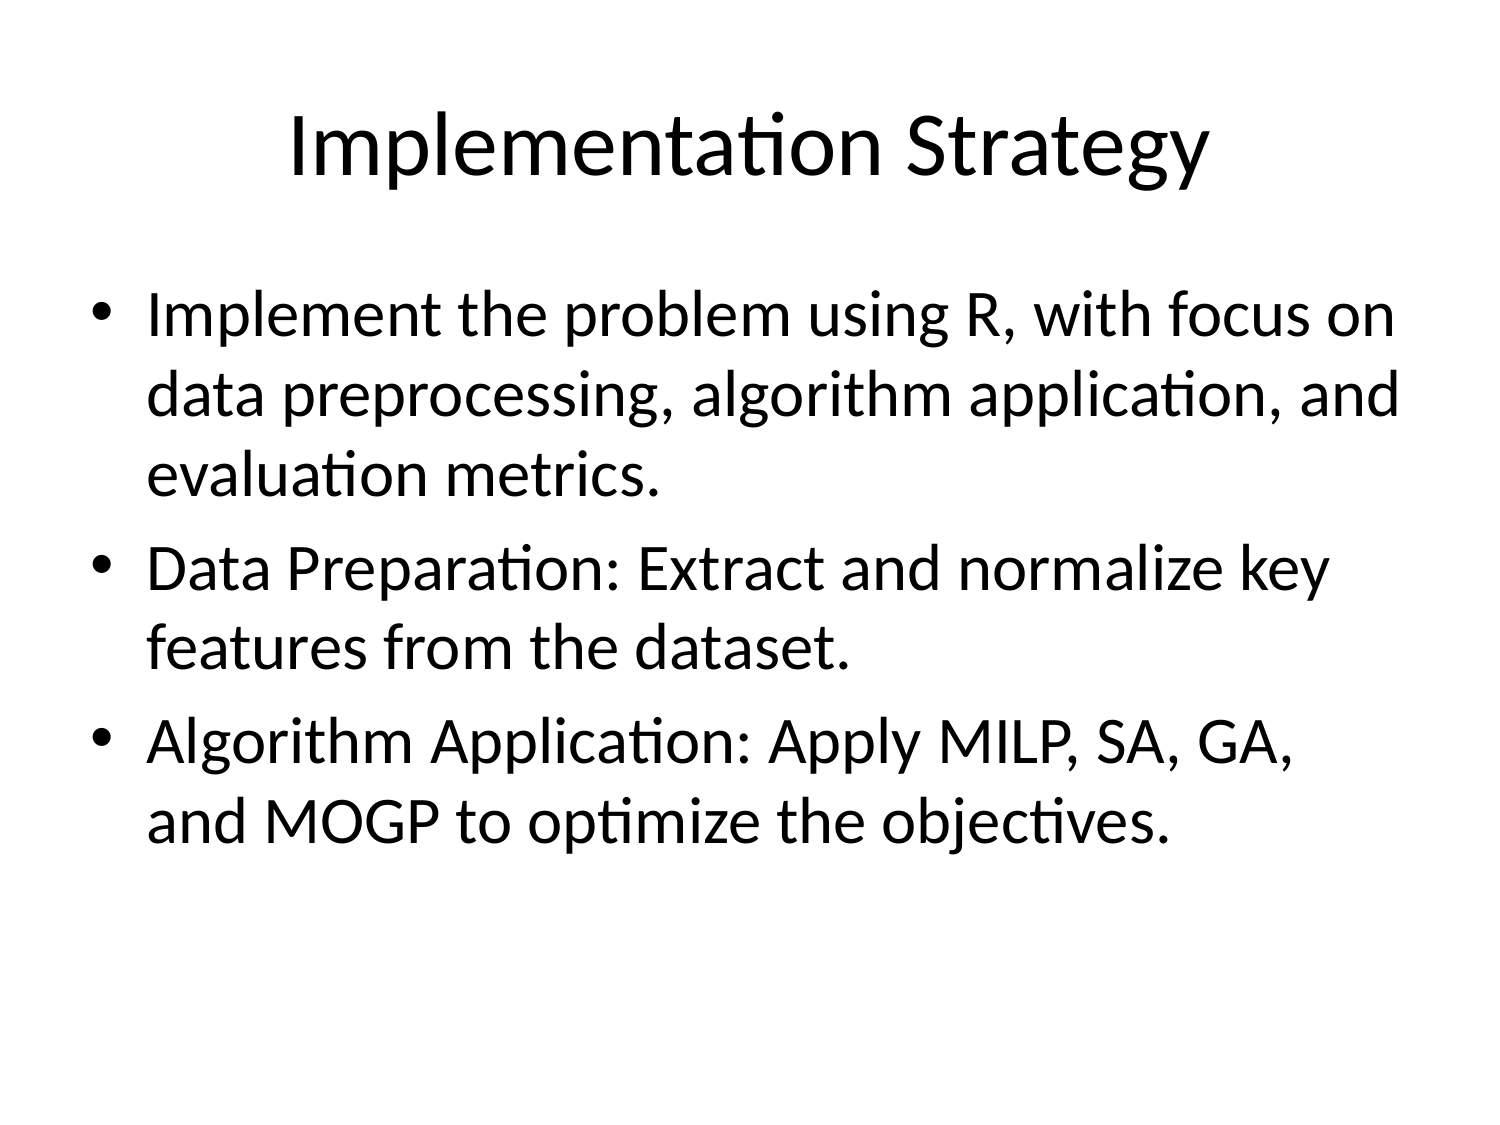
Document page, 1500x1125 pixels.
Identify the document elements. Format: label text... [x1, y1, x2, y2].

list Implement the problem using R, with focus on data preprocessing, algorithm application, and evaluation metrics. Data Preparation: Extract and normalize key features from the dataset. Algorithm Application: Apply MILP, SA, GA, and MOGP to optimize the objectives. [75, 262, 1425, 1005]
title Implementation Strategy [75, 45, 1425, 233]
